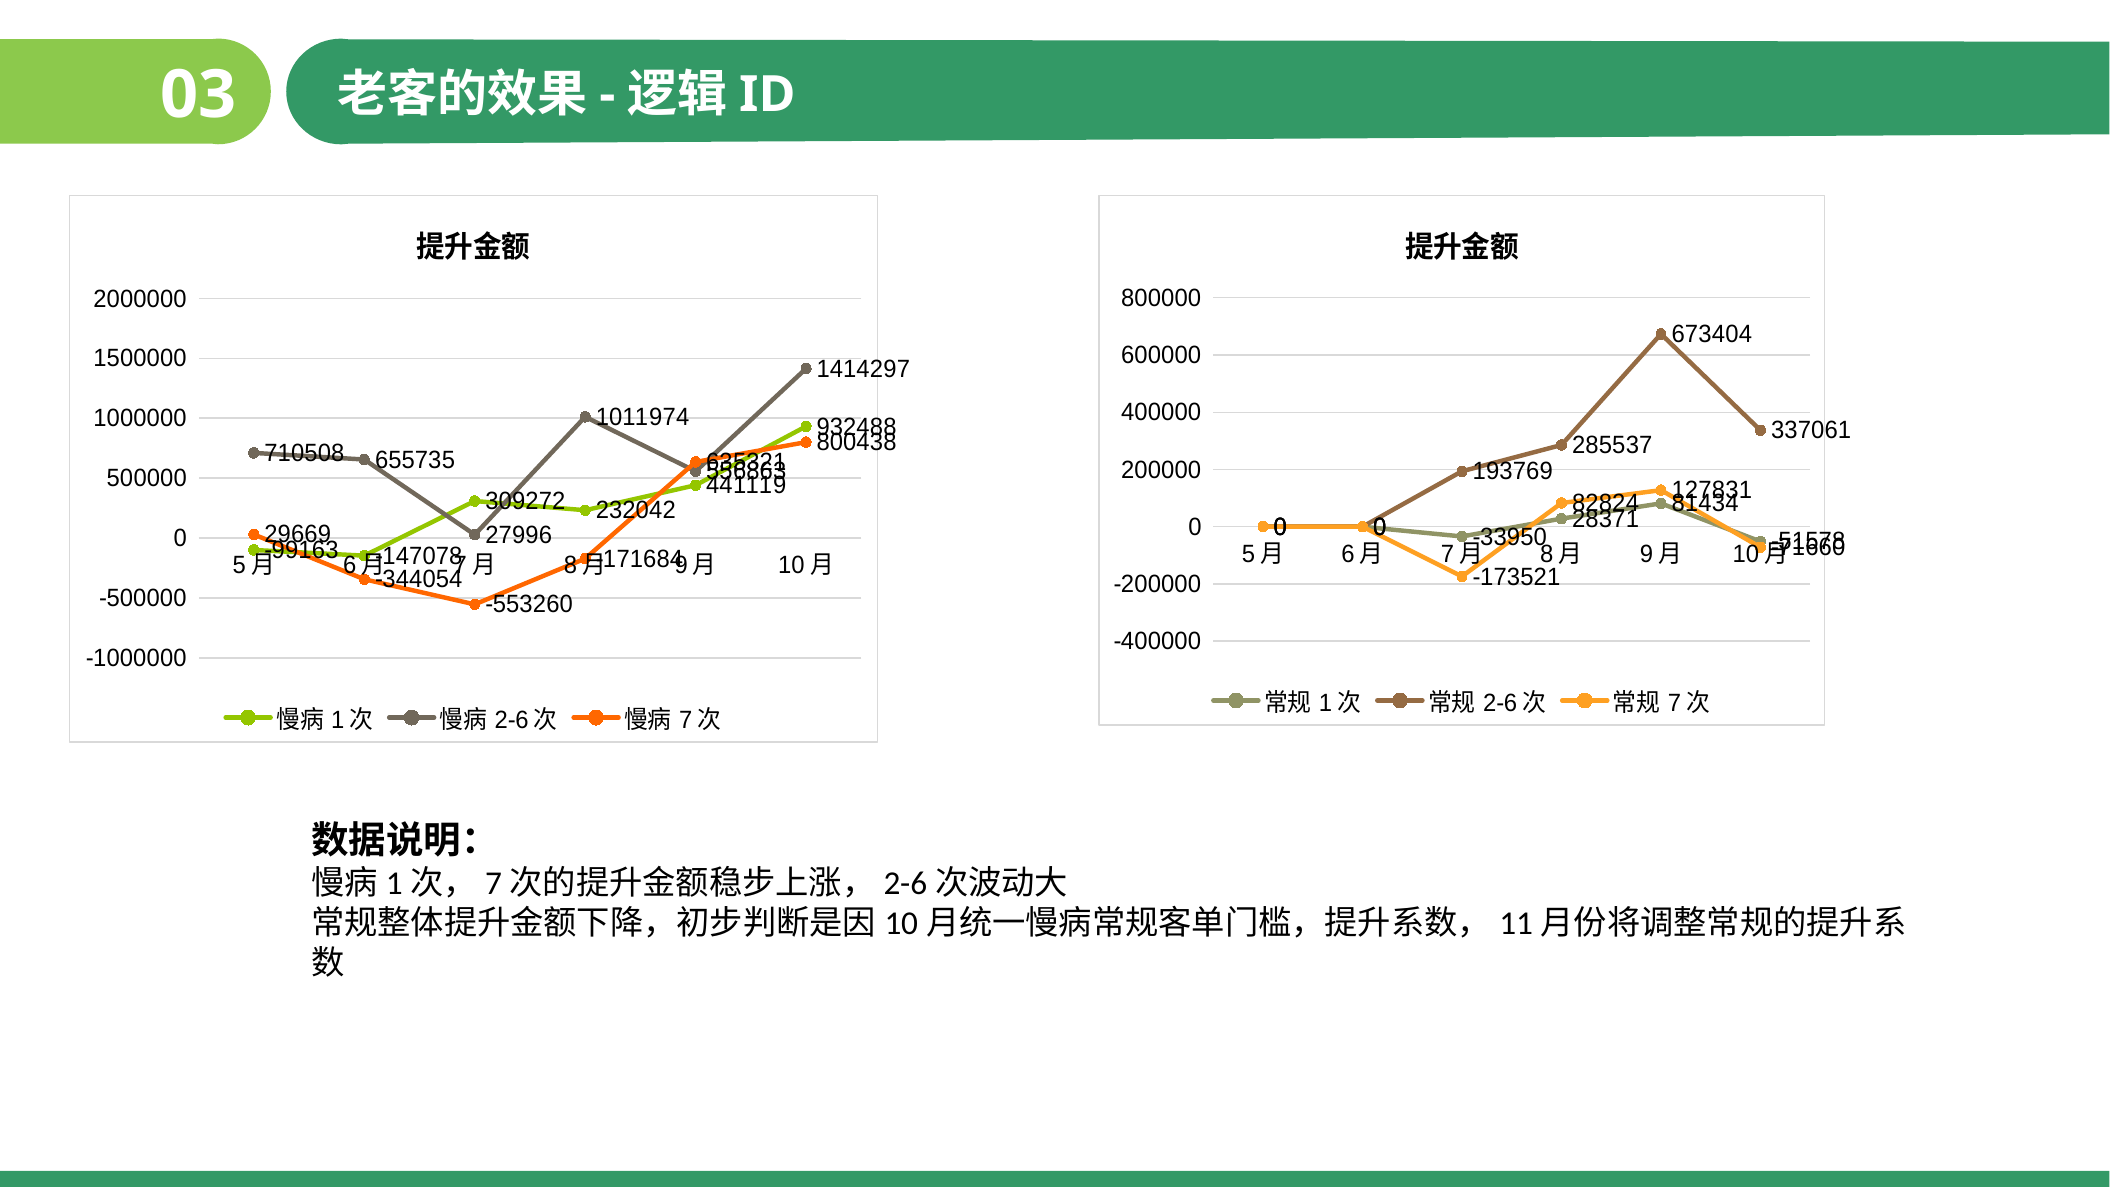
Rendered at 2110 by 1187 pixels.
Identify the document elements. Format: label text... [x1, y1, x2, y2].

text_box 数据说明： 慢病1次，7次的提升金额稳步上涨，2-6次波动大 常规整体提升金额下降，初步判断是因10月统一慢病常规客单门槛，提升系数，11月份将调整常规的提升系数 [296, 808, 1948, 989]
text_box 03 [145, 43, 252, 139]
text_box [144, 43, 196, 194]
chart [68, 194, 917, 744]
text_box 老客的效果-逻辑ID [322, 53, 1099, 129]
chart [1098, 194, 1858, 726]
